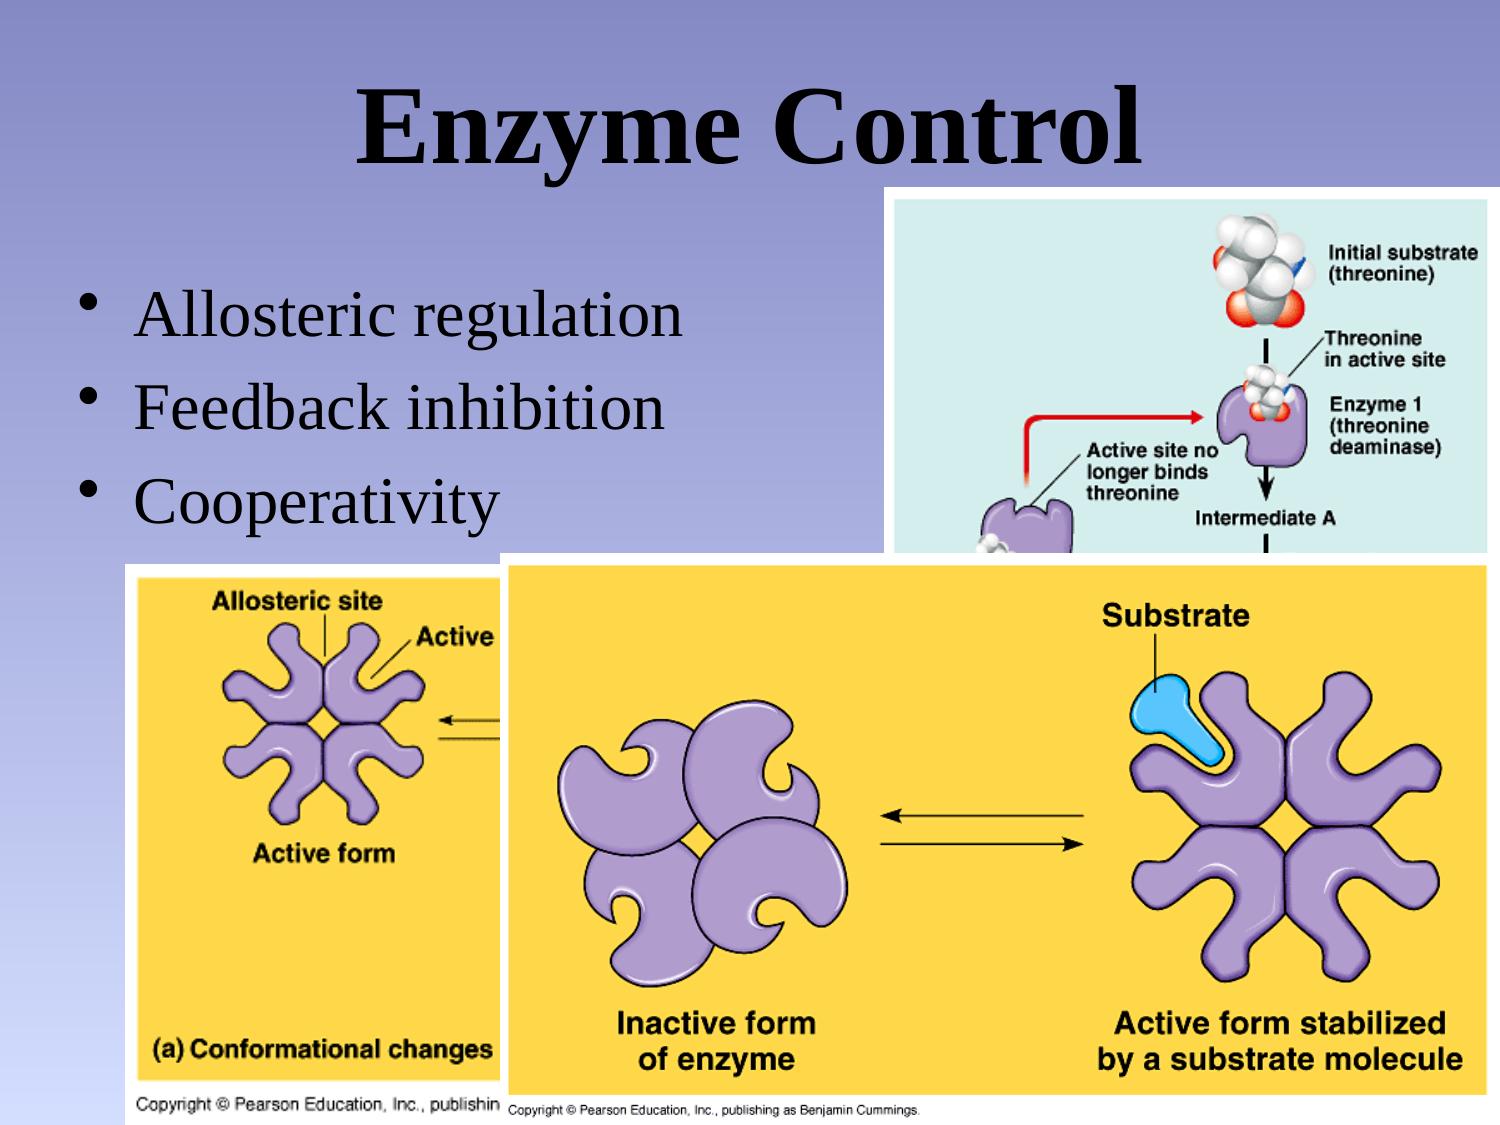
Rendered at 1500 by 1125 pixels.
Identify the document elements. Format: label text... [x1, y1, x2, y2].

list Allosteric regulation Feedback inhibition Cooperativity [62, 262, 788, 613]
title Enzyme Control [0, 24, 1500, 213]
picture [124, 187, 1500, 1125]
